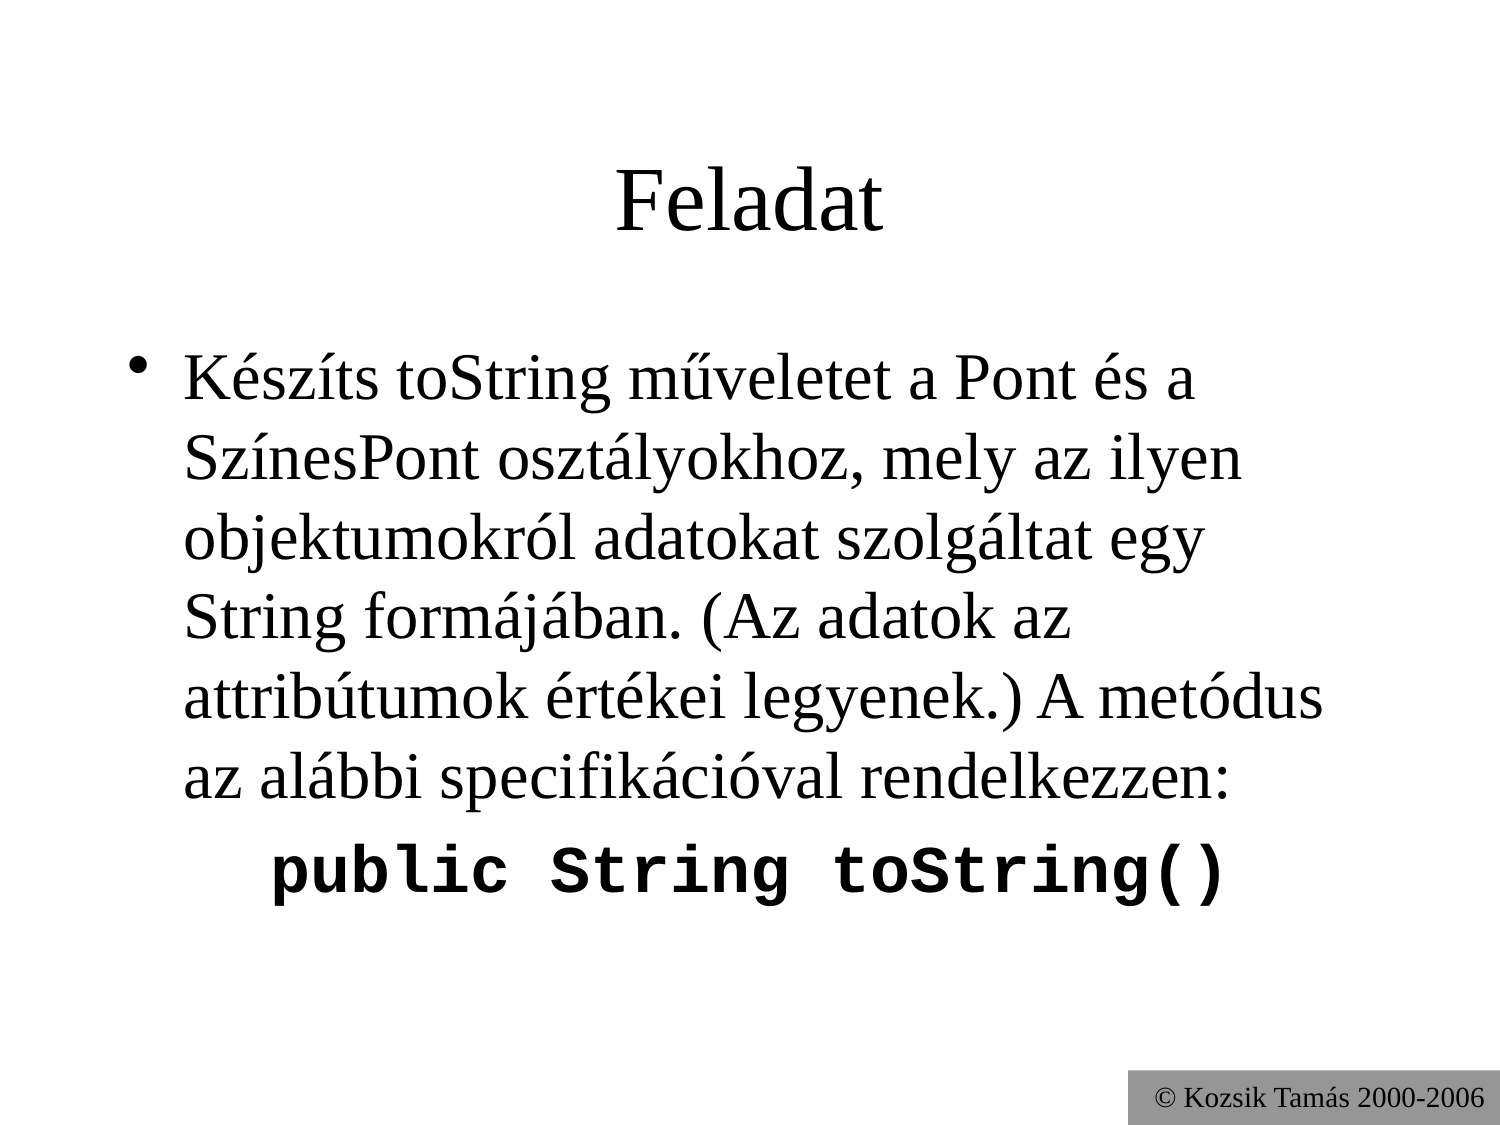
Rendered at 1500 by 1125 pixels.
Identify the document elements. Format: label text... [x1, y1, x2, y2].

footer © Kozsik Tamás 2000-2006 [1128, 1070, 1500, 1125]
list Készíts toString műveletet a Pont és a SzínesPont osztályokhoz, mely az ilyen objektumokról adatokat szolgáltat egy String formájában. (Az adatok az attribútumok értékei legyenek.) A metódus az alábbi specifikációval rendelkezzen: public String toString() [112, 324, 1388, 1000]
title Feladat [112, 99, 1388, 288]
